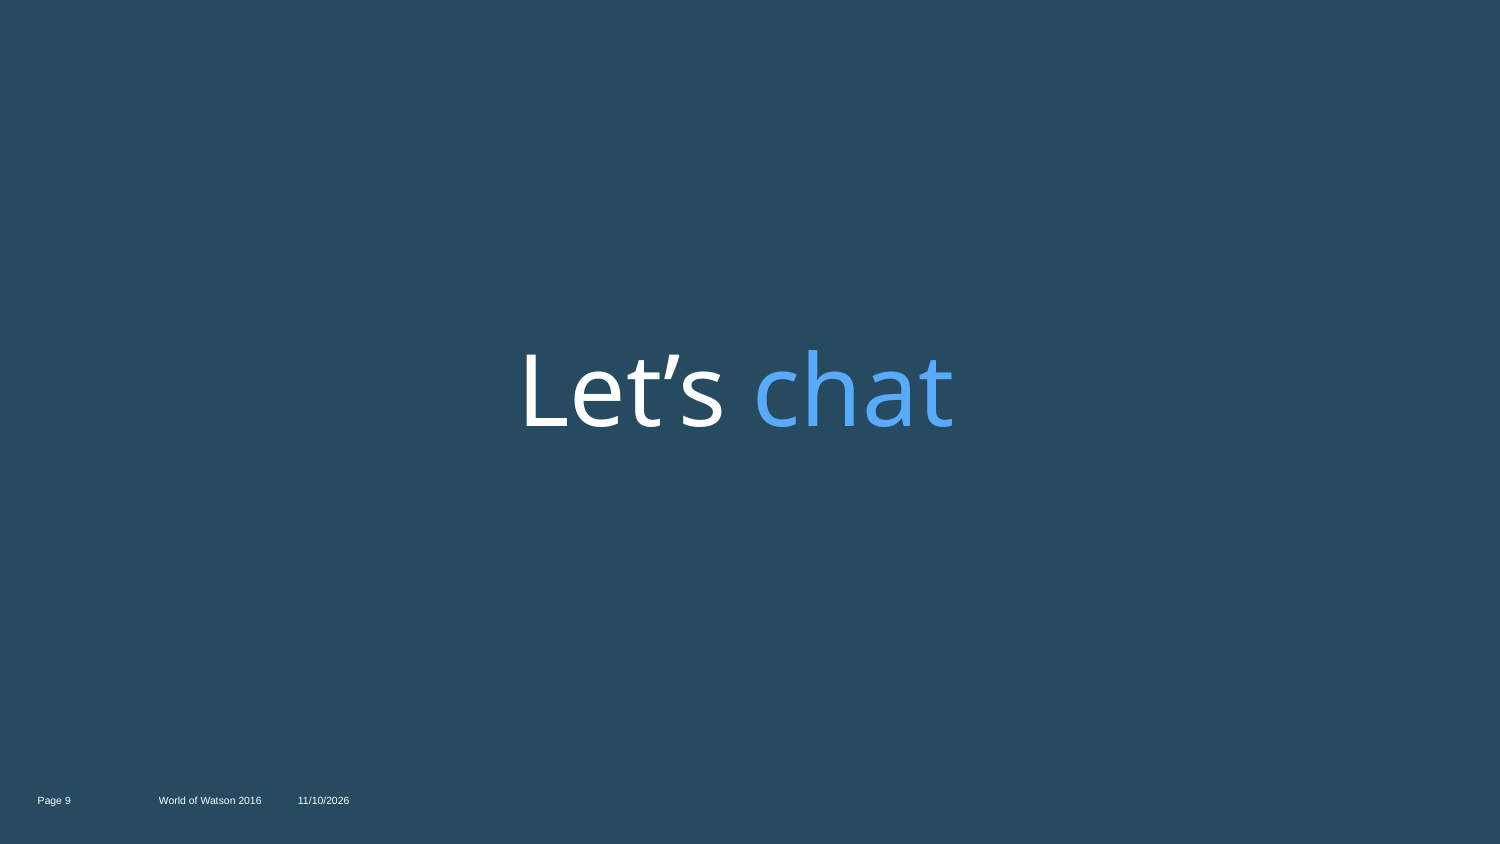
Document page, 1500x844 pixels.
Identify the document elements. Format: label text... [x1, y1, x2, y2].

slide_number 9 [37, 774, 113, 807]
text_box [422, 304, 1072, 462]
footer World of Watson 2016 [158, 773, 298, 807]
title Let’s chat [37, 13, 1435, 774]
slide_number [298, 773, 448, 807]
